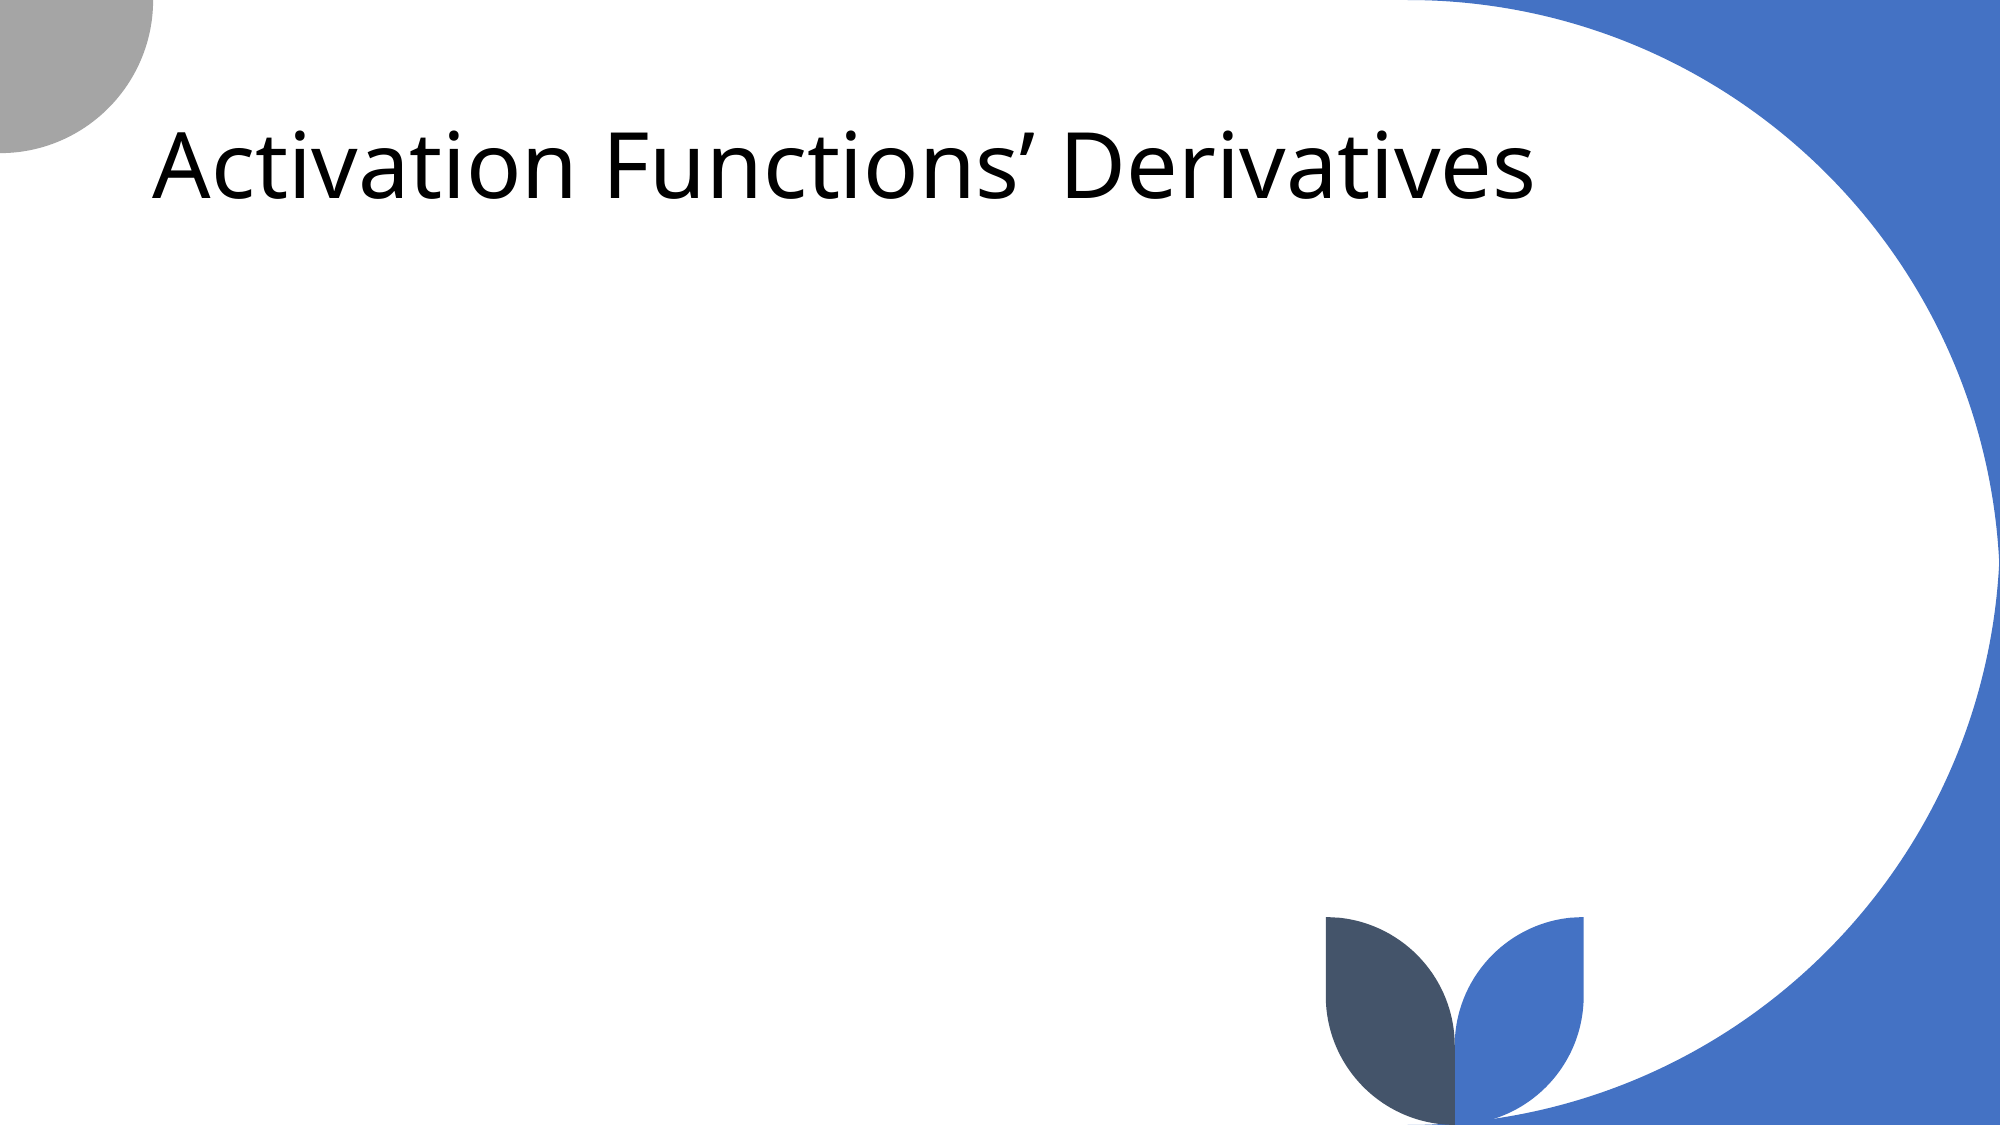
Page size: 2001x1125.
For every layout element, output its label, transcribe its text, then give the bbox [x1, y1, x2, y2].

title Activation Functions’ Derivatives [137, 59, 1863, 278]
